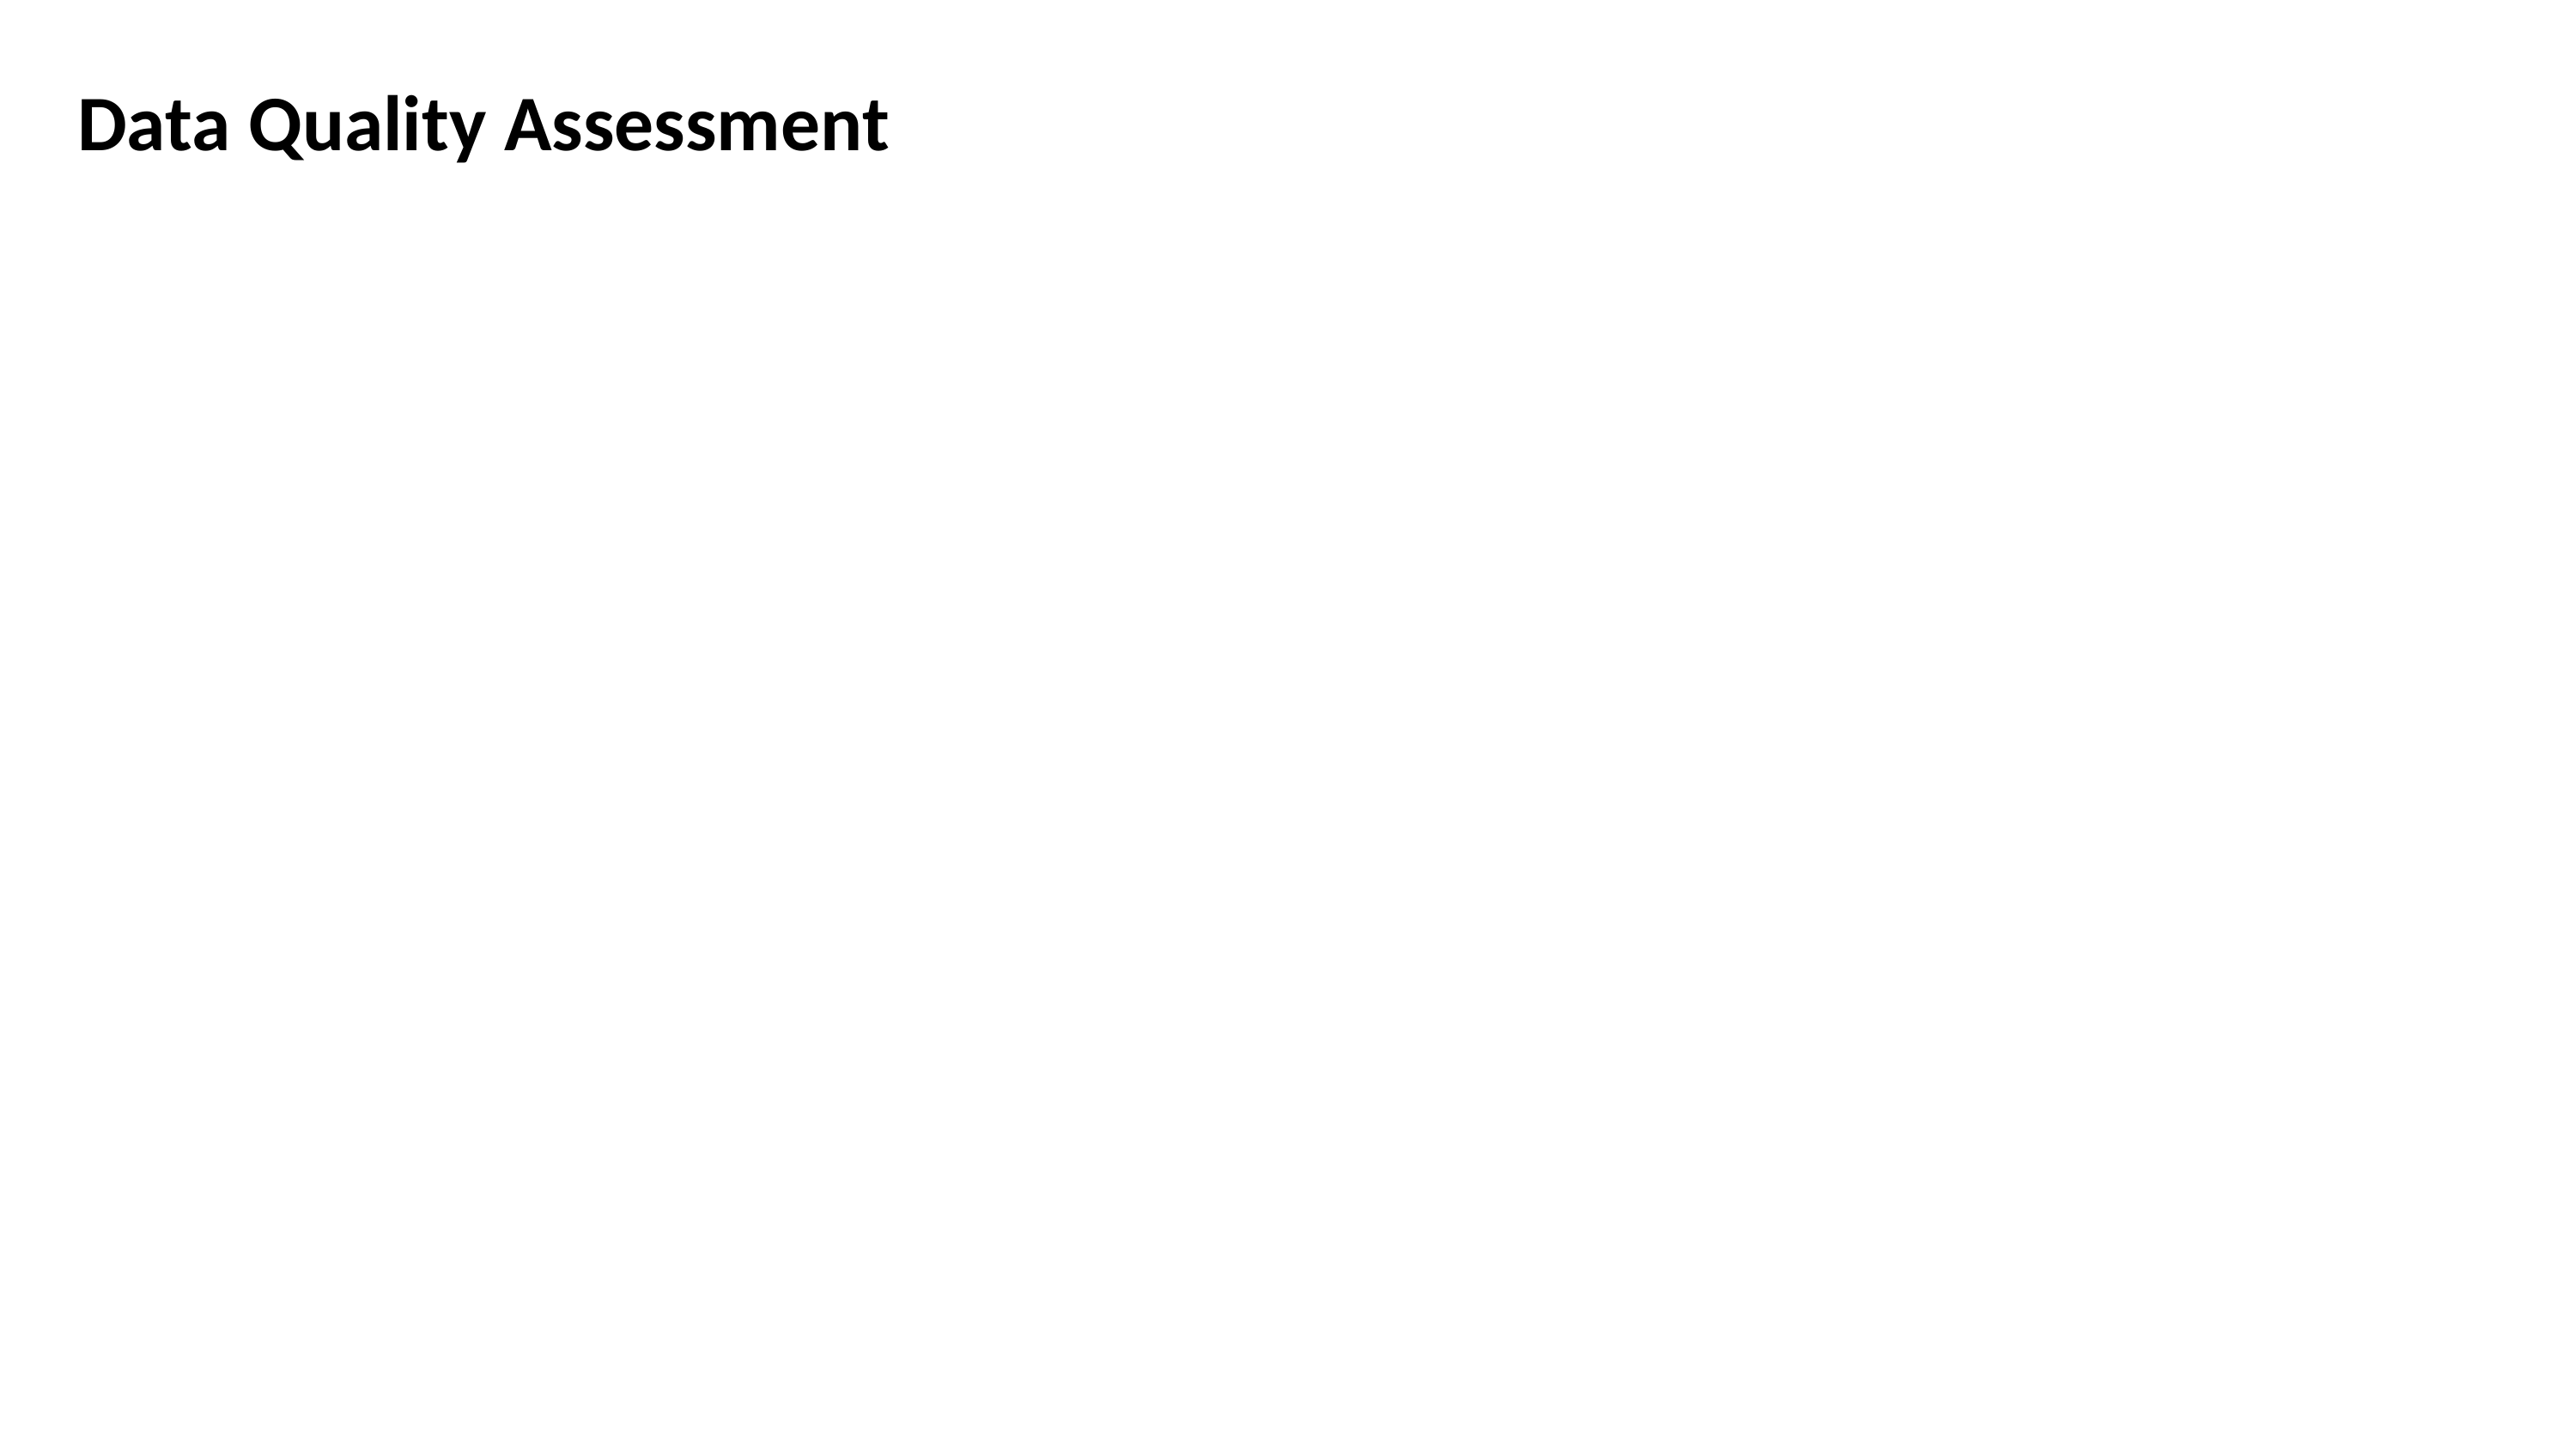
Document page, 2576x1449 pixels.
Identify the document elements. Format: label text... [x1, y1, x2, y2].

title Data Quality Assessment [64, 39, 1224, 200]
